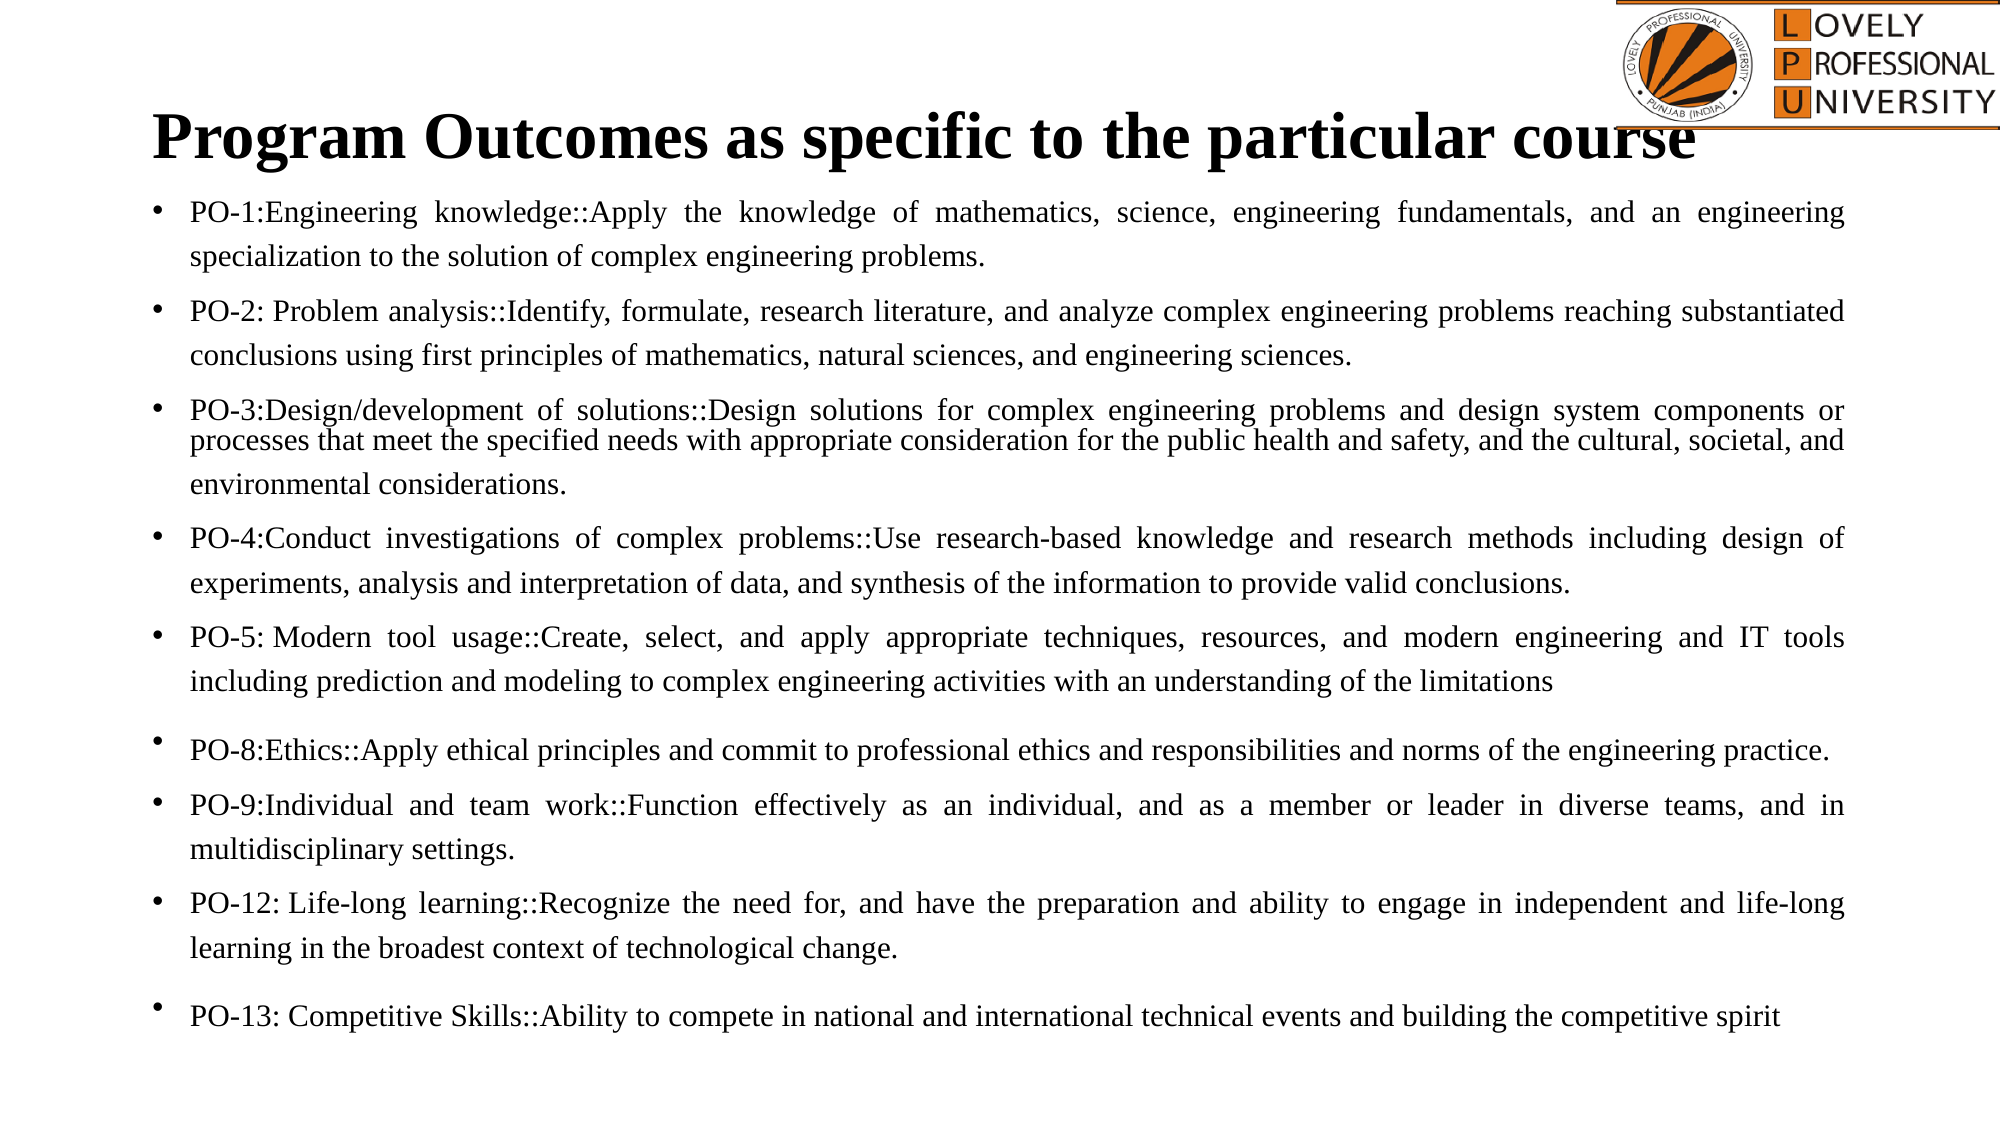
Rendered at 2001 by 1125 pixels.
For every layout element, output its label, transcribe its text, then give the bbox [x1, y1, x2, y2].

list PO-1:Engineering knowledge::Apply the knowledge of mathematics, science, engineering fundamentals, and an engineering specialization to the solution of complex engineering problems. PO-2: Problem analysis::Identify, formulate, research literature, and analyze complex engineering problems reaching substantiated conclusions using first principles of mathematics, natural sciences, and engineering sciences. PO-3:Design/development of solutions::Design solutions for complex engineering problems and design system components or processes that meet the specified needs with appropriate consideration for the public health and safety, and the cultural, societal, and environmental considerations. PO-4:Conduct investigations of complex problems::Use research-based knowledge and research methods including design of experiments, analysis and interpretation of data, and synthesis of the information to provide valid conclusions. PO-5: Modern tool usage::Create, select, and apply appropriate techniques, resources, and modern engineering and IT tools including prediction and modeling to complex engineering activities with an understanding of the limitations PO-8:Ethics::Apply ethical principles and commit to professional ethics and responsibilities and norms of the engineering practice. PO-9:Individual and team work::Function effectively as an individual, and as a member or leader in diverse teams, and in multidisciplinary settings. PO-12: Life-long learning::Recognize the need for, and have the preparation and ability to engage in independent and life-long learning in the broadest context of technological change. PO-13: Competitive Skills::Ability to compete in national and international technical events and building the competitive spirit [137, 191, 1863, 1066]
title Program Outcomes as specific to the particular course [137, 59, 1863, 191]
picture [1616, 0, 2000, 130]
